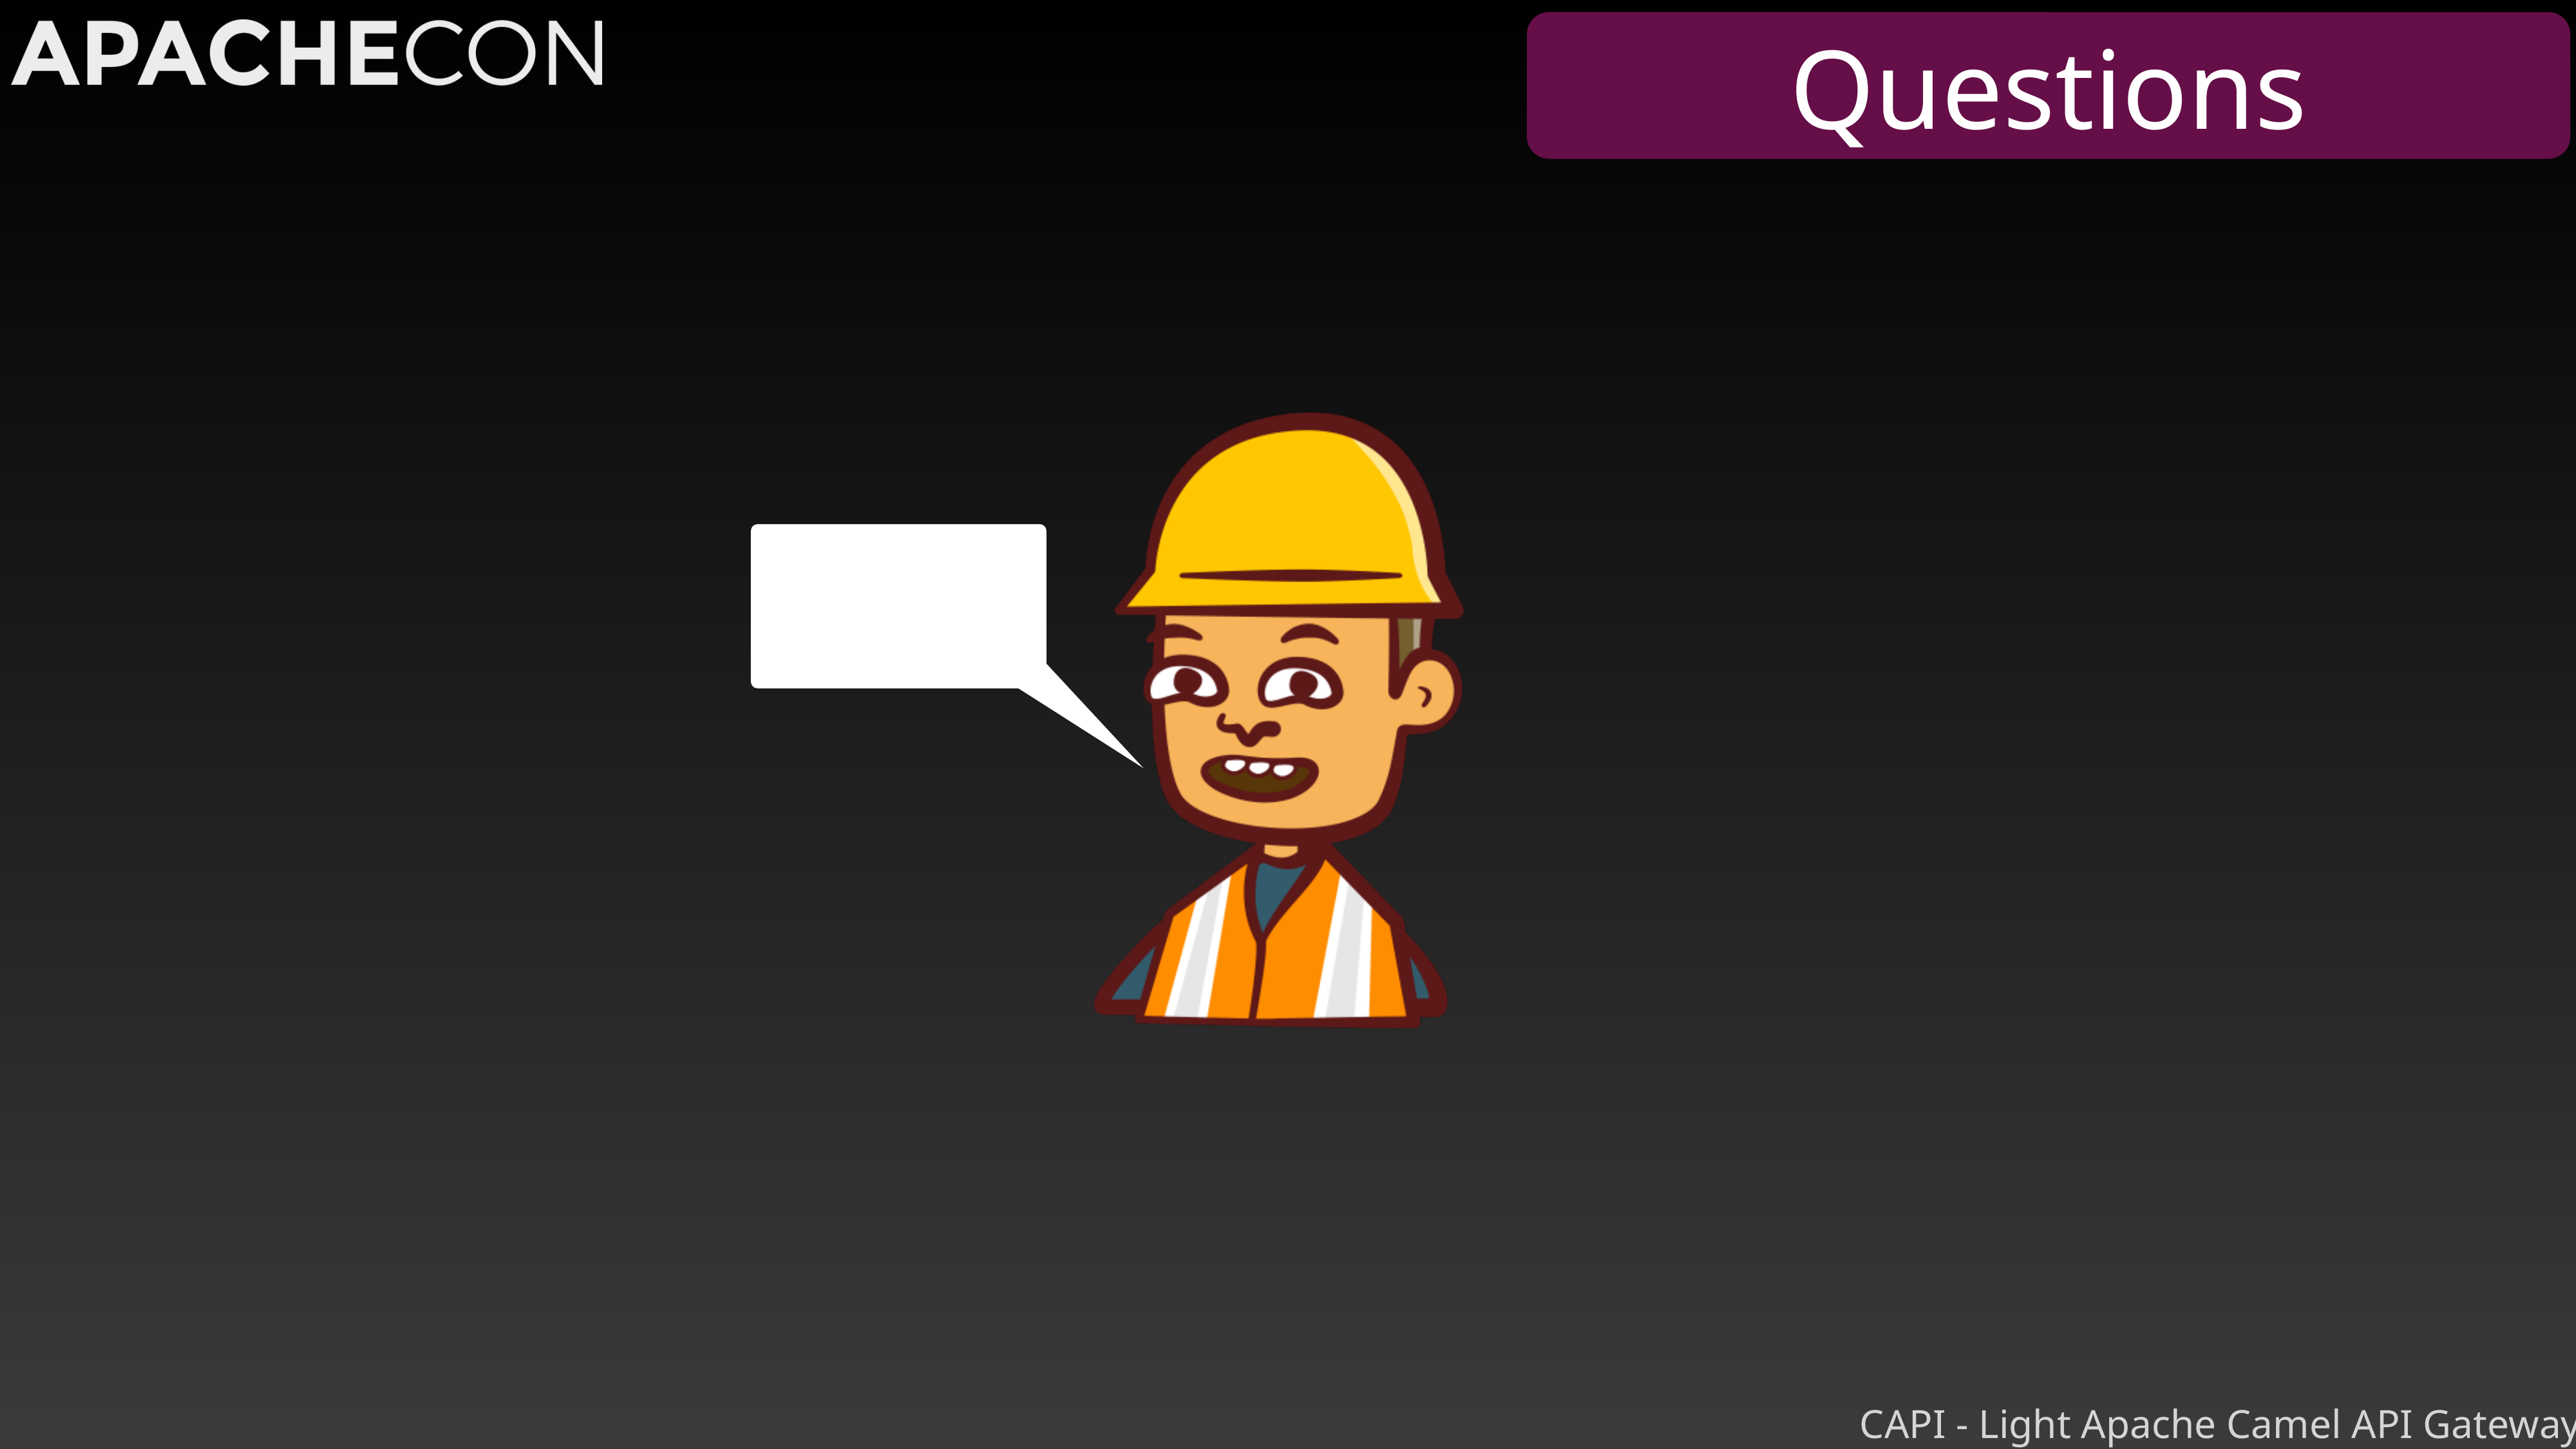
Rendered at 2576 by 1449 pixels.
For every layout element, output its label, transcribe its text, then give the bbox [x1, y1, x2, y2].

subtitle CAPI - Light Apache Camel API Gateway [1066, 1394, 2576, 1449]
text_box Questions [1526, 12, 2571, 159]
text_box [750, 524, 944, 688]
picture [11, 19, 602, 86]
picture [944, 381, 1632, 1068]
